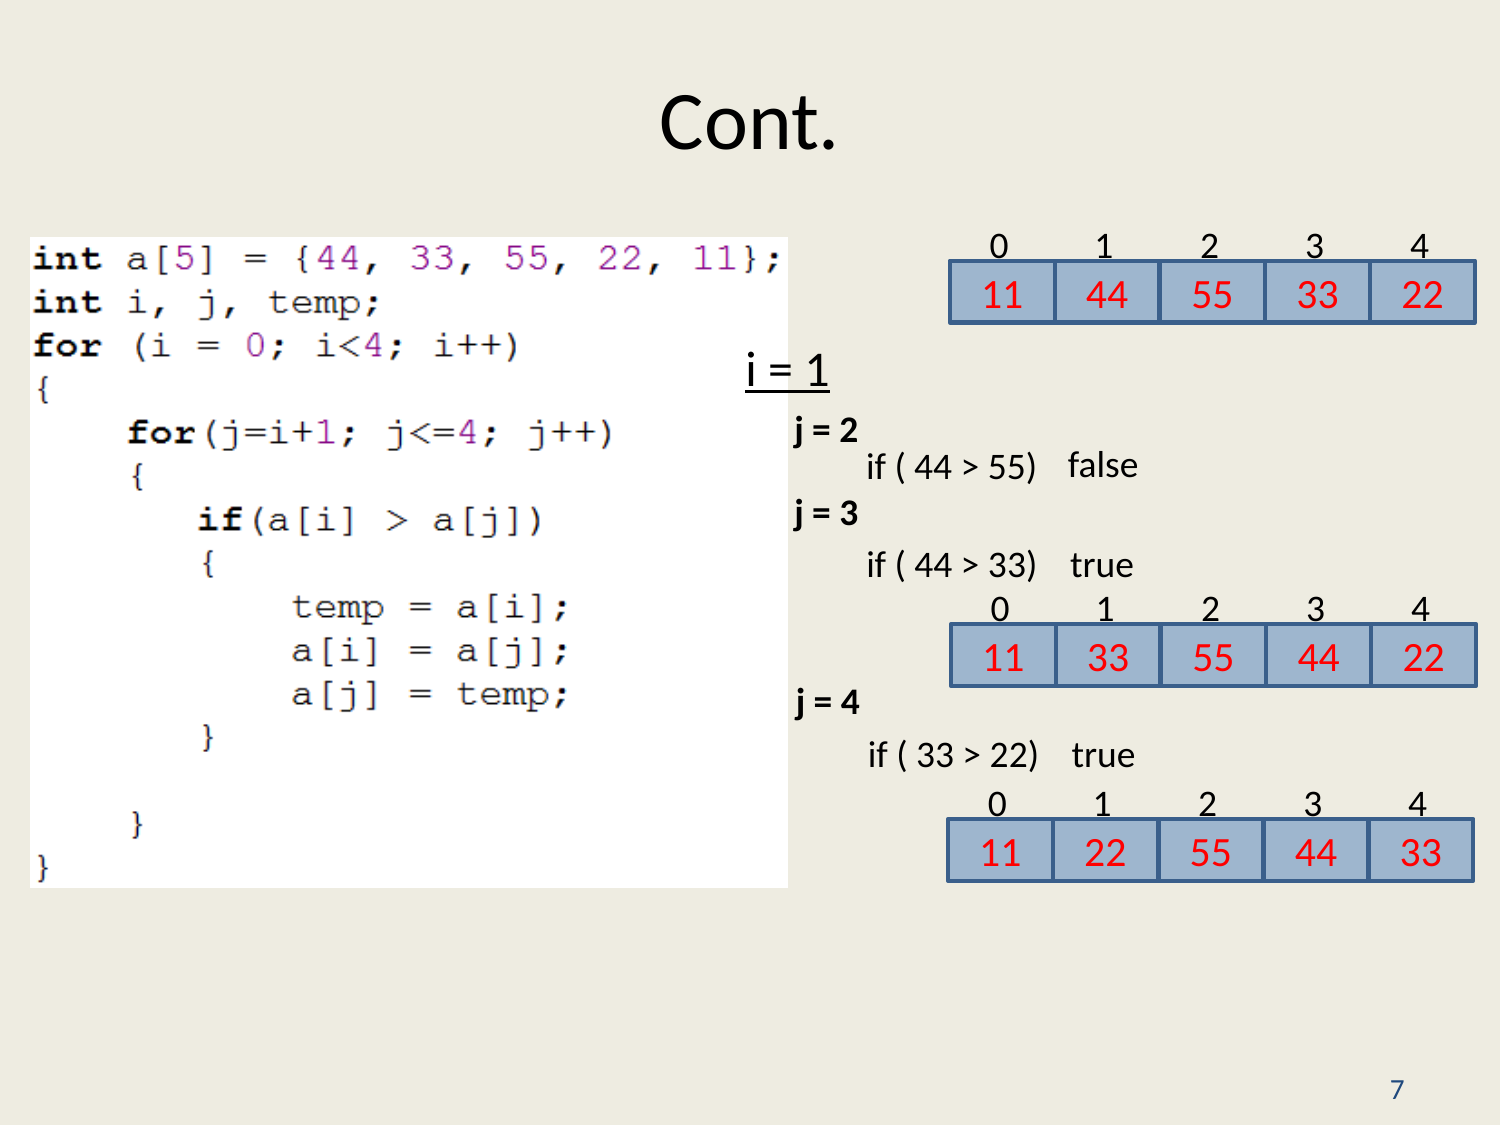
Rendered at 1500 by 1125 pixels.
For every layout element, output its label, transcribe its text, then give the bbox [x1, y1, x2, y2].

text_box j = 4 [792, 663, 886, 737]
text_box true [1049, 525, 1155, 574]
title Cont. [75, 57, 1425, 175]
text_box i = 1 [792, 329, 877, 390]
text_box if ( 44 > 33) [848, 525, 1049, 600]
text_box j = 3 [792, 473, 885, 547]
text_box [944, 770, 1474, 881]
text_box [947, 575, 1477, 687]
text_box j = 2 [792, 390, 885, 465]
text_box false [1050, 425, 1156, 500]
text_box true [1051, 715, 1157, 769]
picture [30, 237, 788, 888]
text_box if ( 33 > 22) [850, 715, 1051, 790]
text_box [946, 212, 1476, 323]
text_box if ( 44 > 55) [848, 428, 1055, 502]
